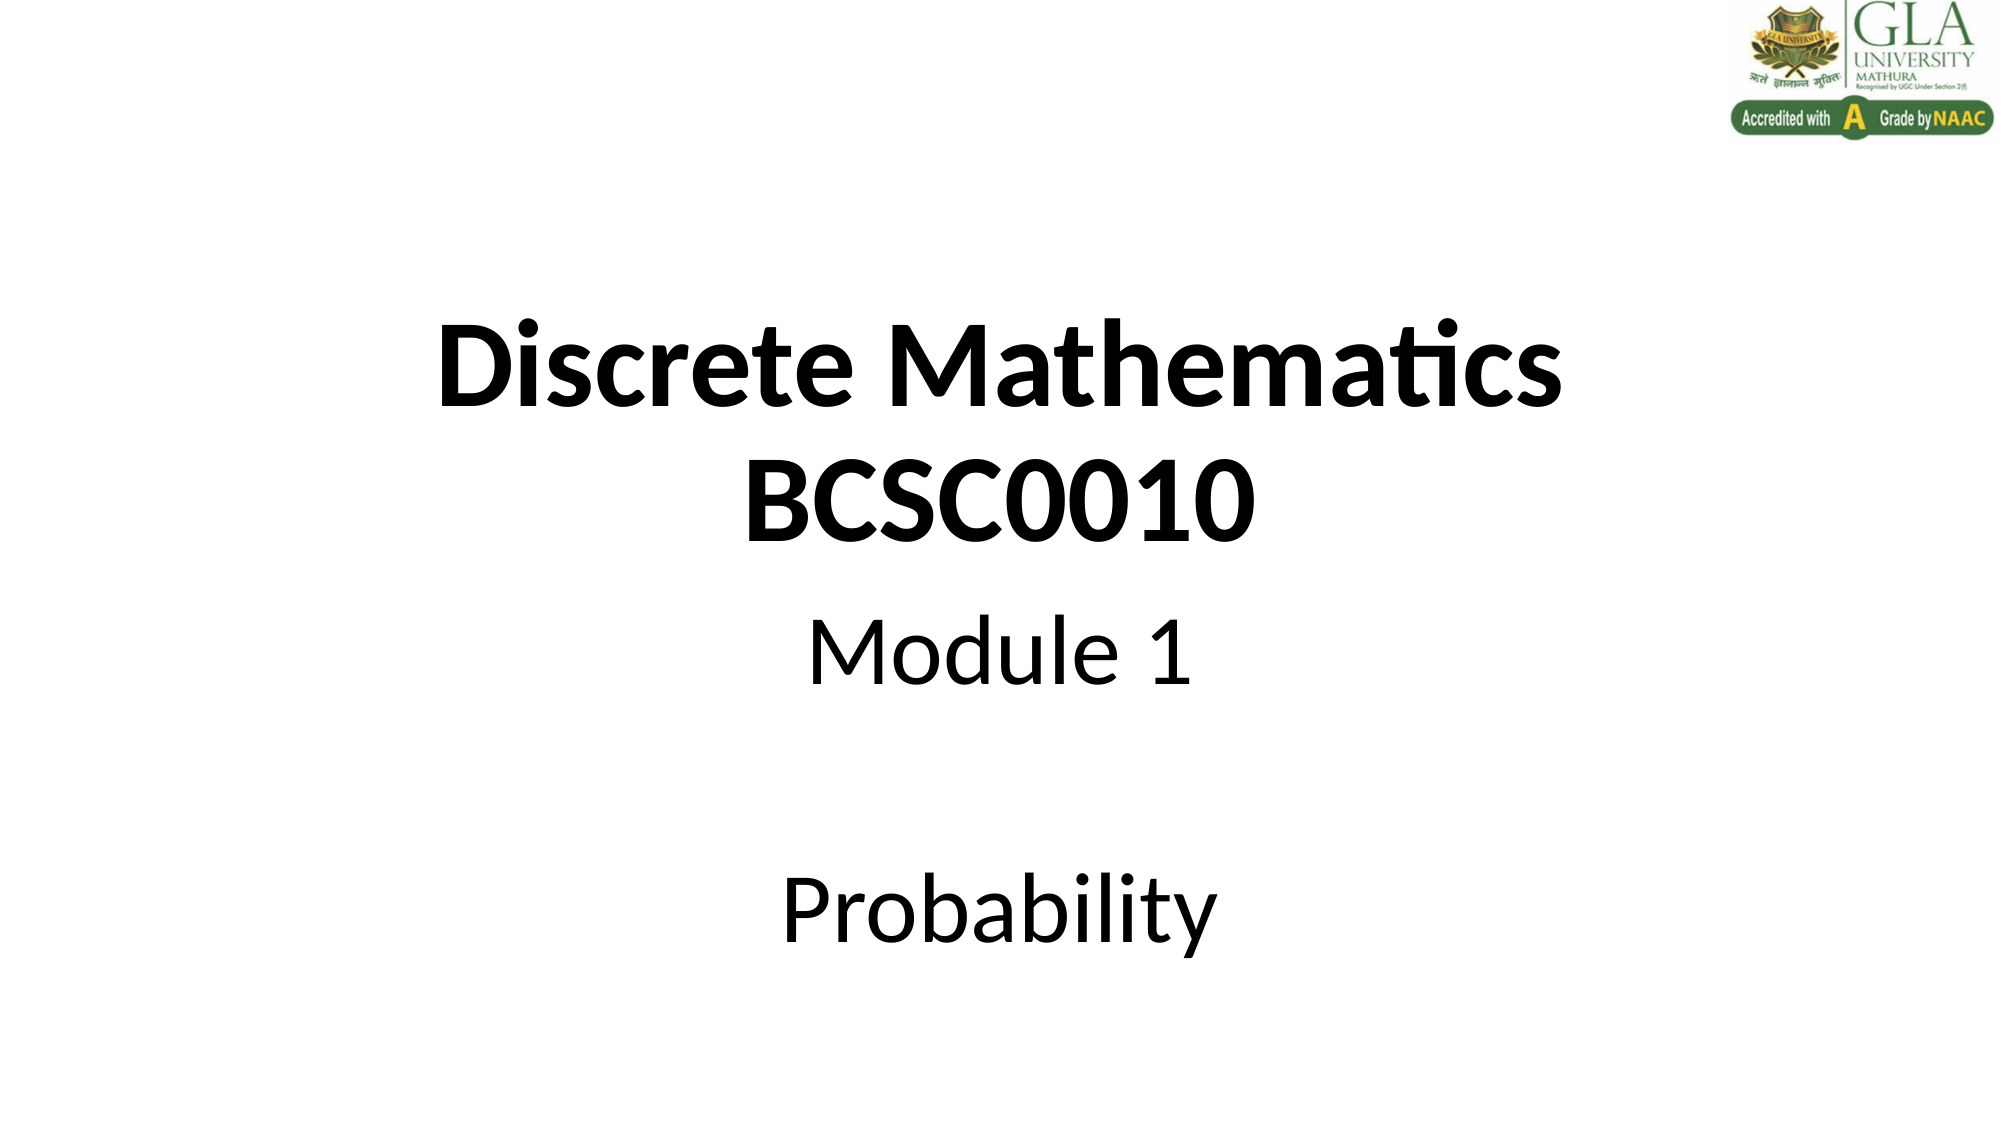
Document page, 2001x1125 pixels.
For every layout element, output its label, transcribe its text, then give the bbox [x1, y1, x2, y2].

title Discrete Mathematics BCSC0010 [249, 184, 1750, 576]
picture [1726, 0, 2000, 143]
subtitle Module 1 Probability [249, 590, 1750, 1030]
